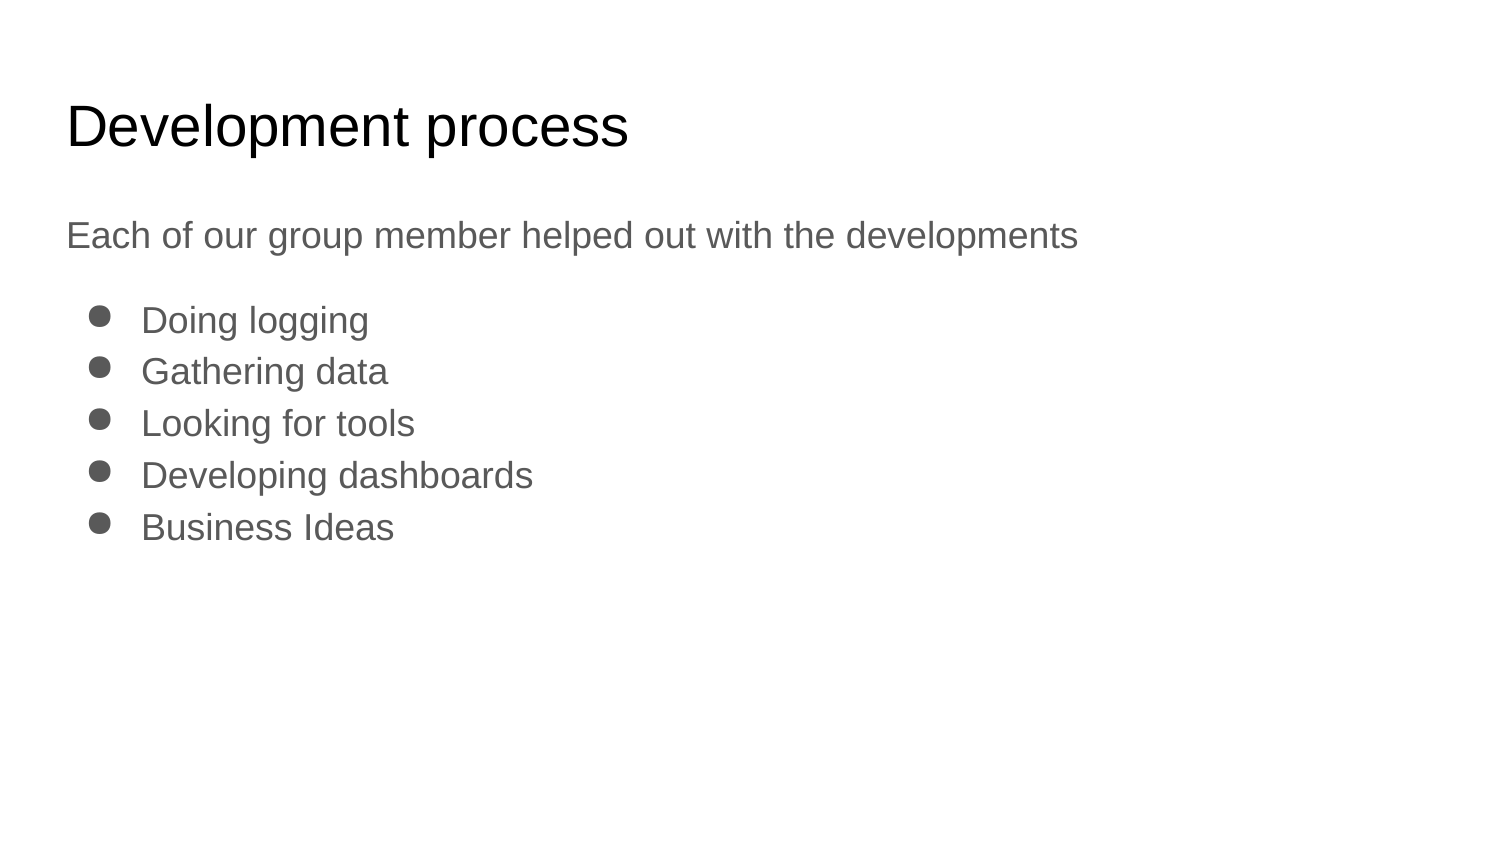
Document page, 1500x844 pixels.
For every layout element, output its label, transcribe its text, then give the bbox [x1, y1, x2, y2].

list Each of our group member helped out with the developments Doing logging Gathering data Looking for tools Developing dashboards Business Ideas [51, 189, 1449, 750]
title Development process [51, 72, 1449, 167]
